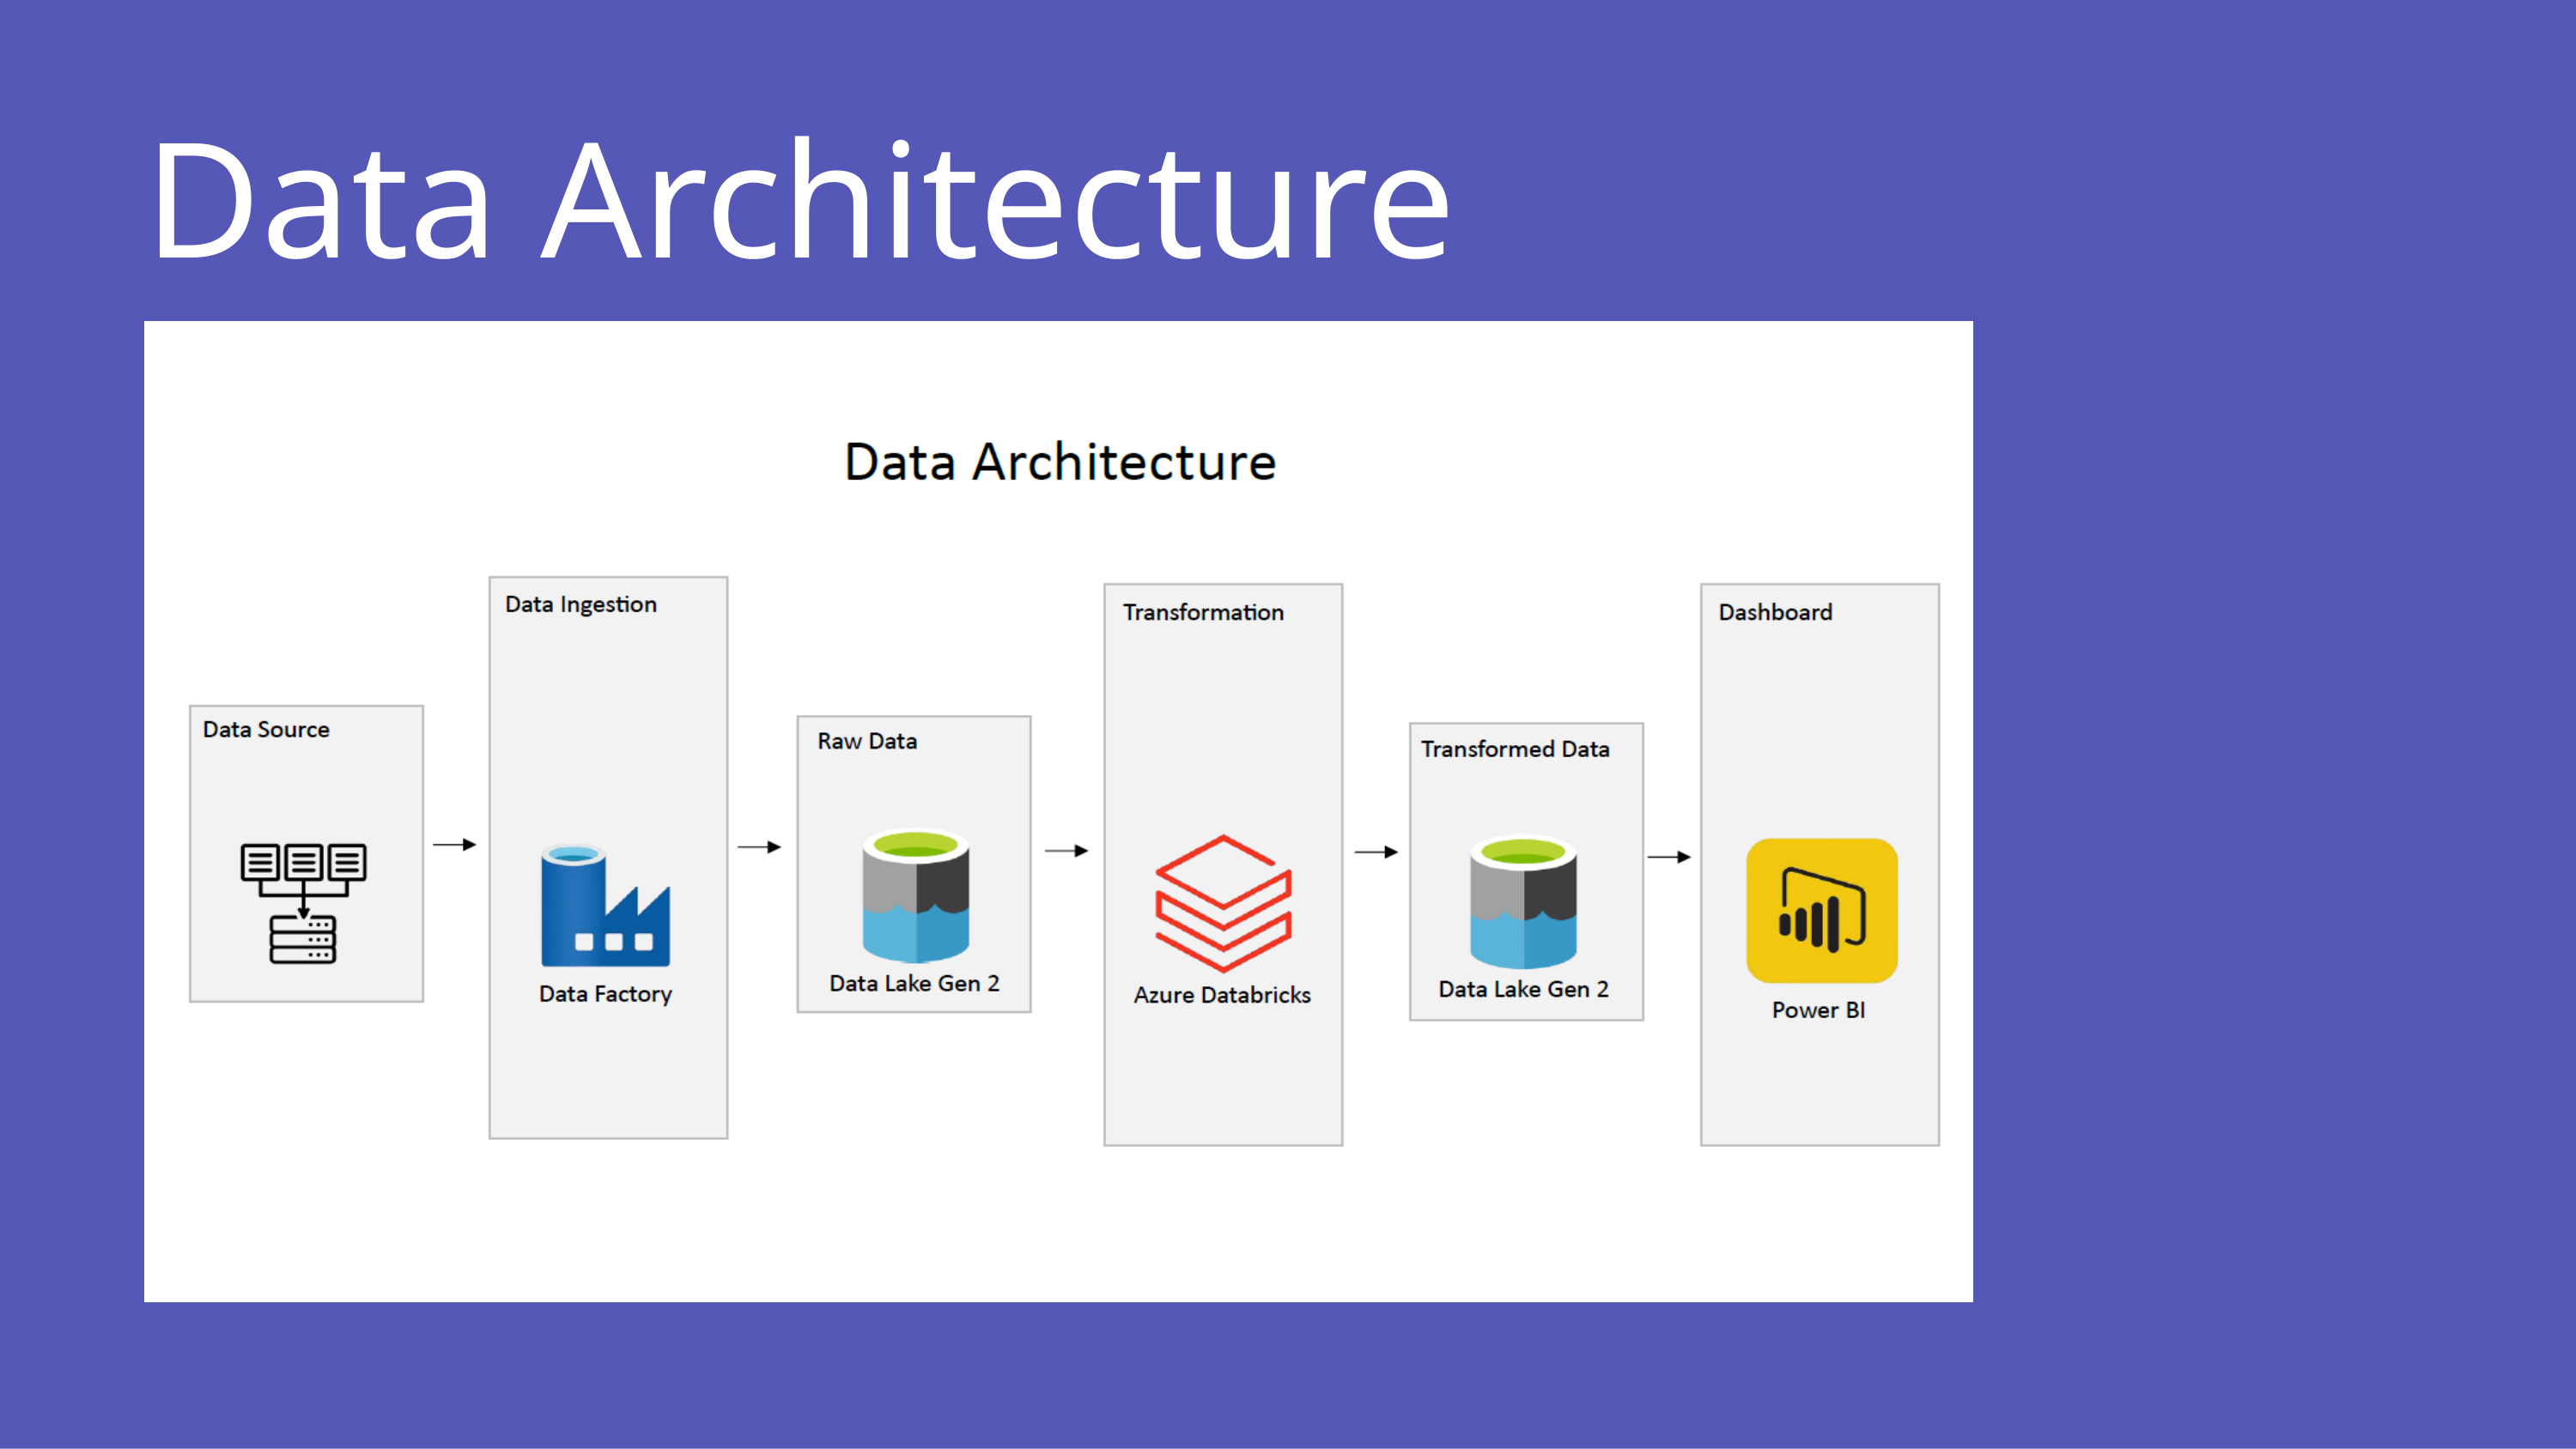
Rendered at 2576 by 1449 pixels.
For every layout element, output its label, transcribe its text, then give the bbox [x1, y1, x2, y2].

text_box Data Architecture [144, 21, 2432, 290]
picture [144, 321, 1974, 1303]
